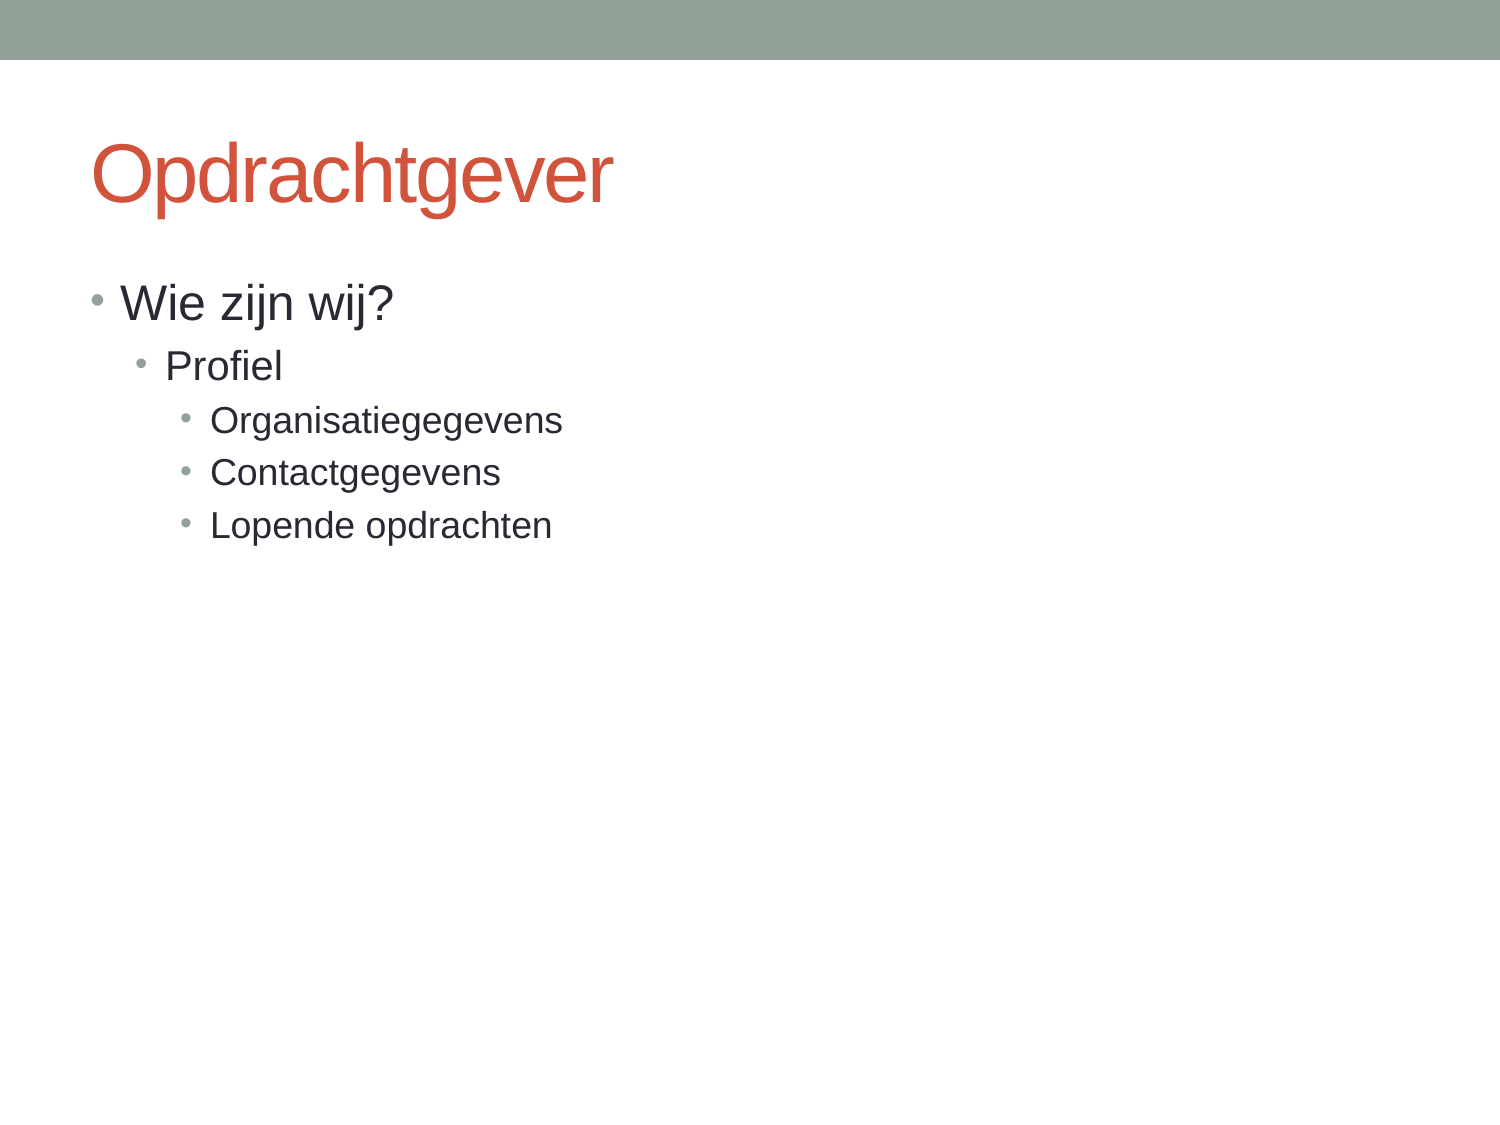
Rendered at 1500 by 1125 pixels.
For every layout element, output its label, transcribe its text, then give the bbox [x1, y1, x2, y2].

list Wie zijn wij? Profiel Organisatiegegevens Contactgegevens Lopende opdrachten [75, 262, 1425, 1063]
title Opdrachtgever [75, 87, 1425, 250]
